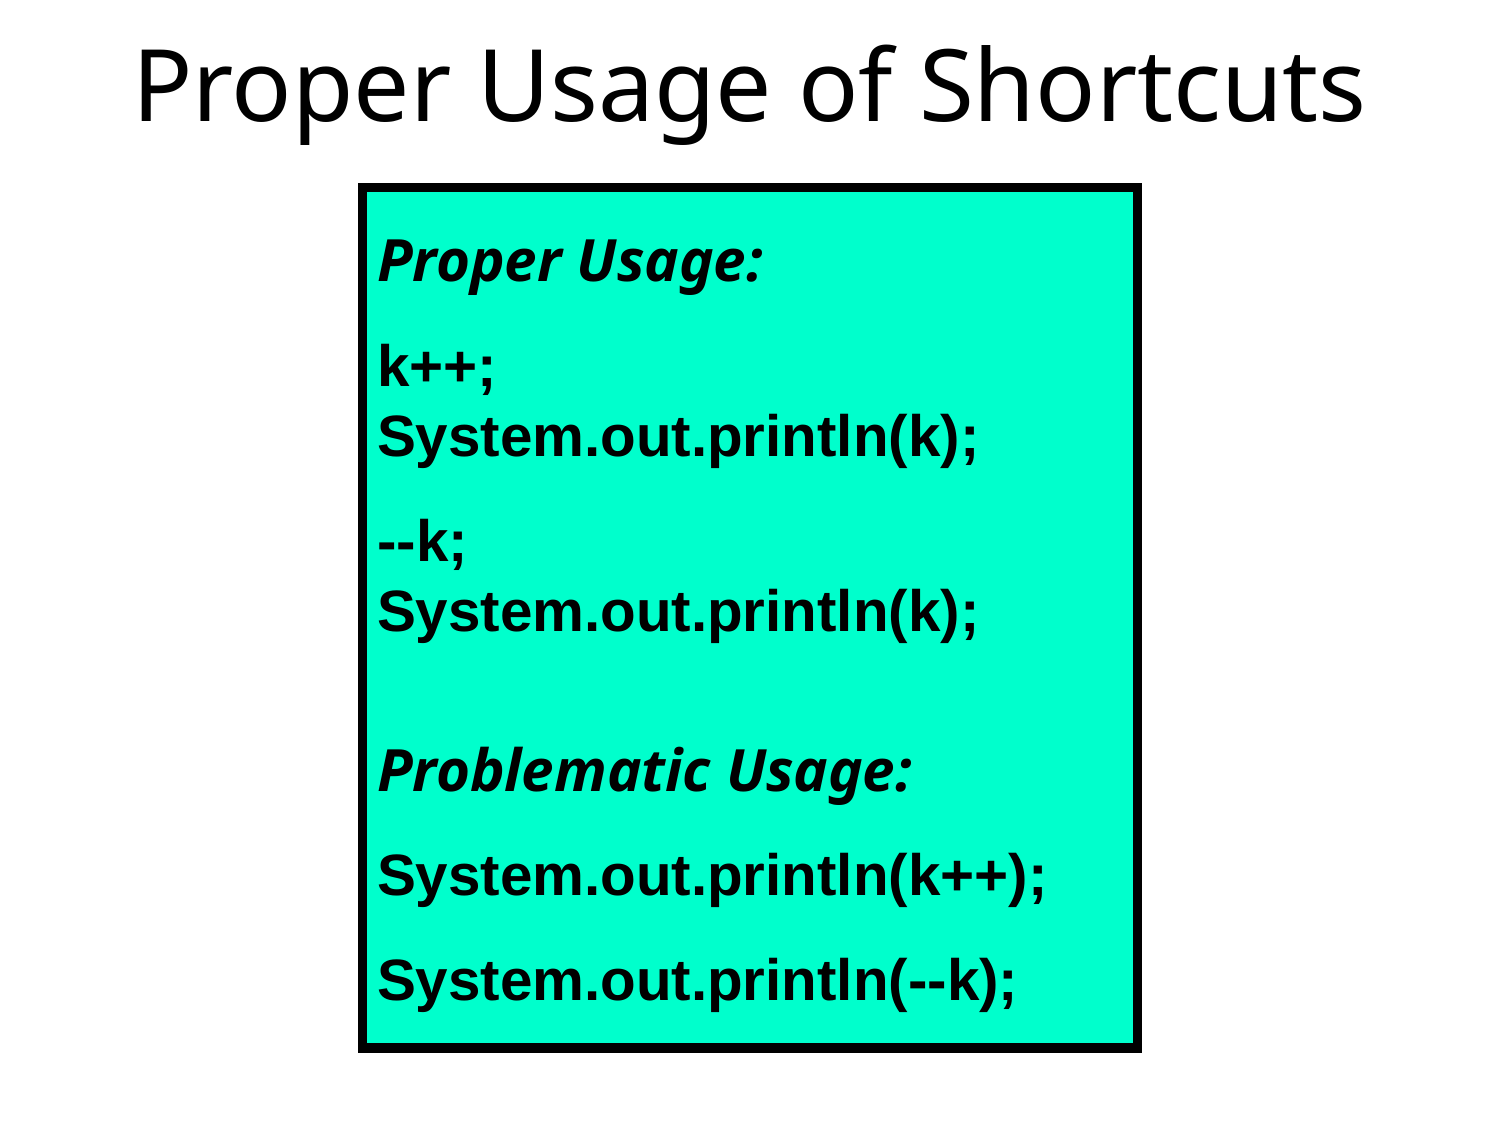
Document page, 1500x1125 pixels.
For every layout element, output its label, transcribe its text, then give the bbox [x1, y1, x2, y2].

title Proper Usage of Shortcuts [0, 0, 1500, 163]
text_box Proper Usage: k++; System.out.println(k); --k; System.out.println(k); Problematic Usage: System.out.println(k++); System.out.println(--k); [362, 187, 1138, 1048]
